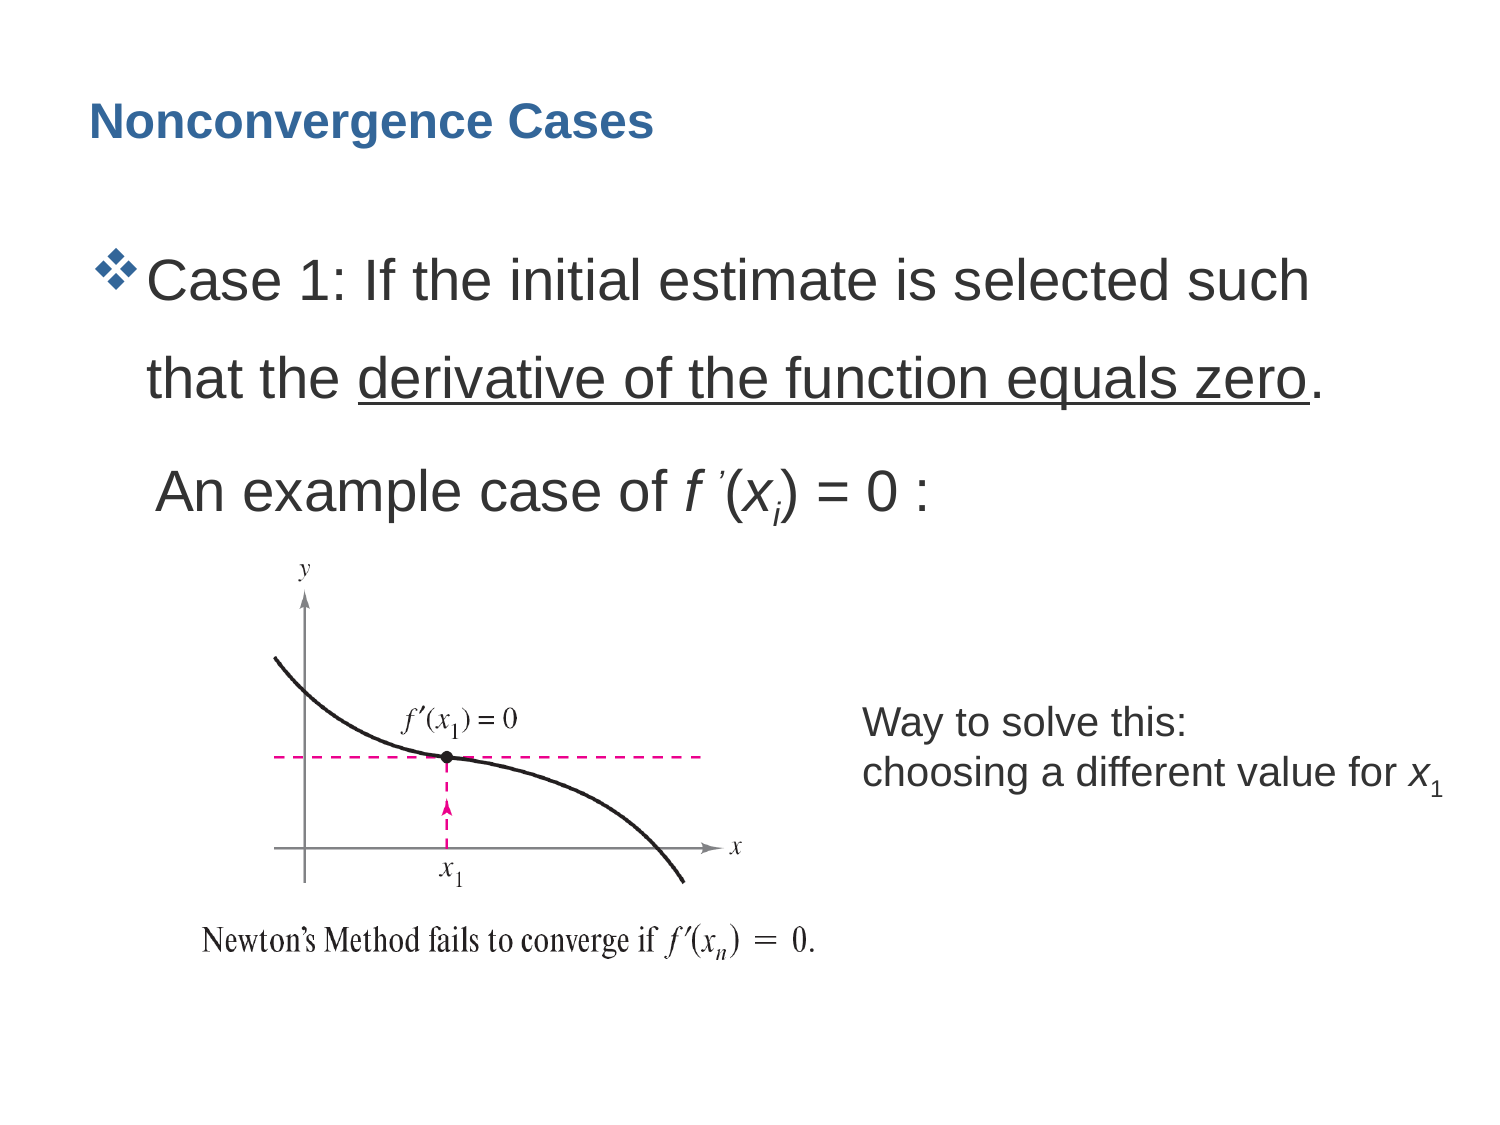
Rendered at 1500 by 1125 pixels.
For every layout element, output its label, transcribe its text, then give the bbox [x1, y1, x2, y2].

list Case 1: If the initial estimate is selected such that the derivative of the function equals zero. An example case of f ’(xi) = 0 : [75, 206, 1425, 945]
title Nonconvergence Cases [73, 49, 1424, 188]
picture [147, 529, 865, 965]
text_box Way to solve this: choosing a different value for x1 [865, 687, 1459, 810]
